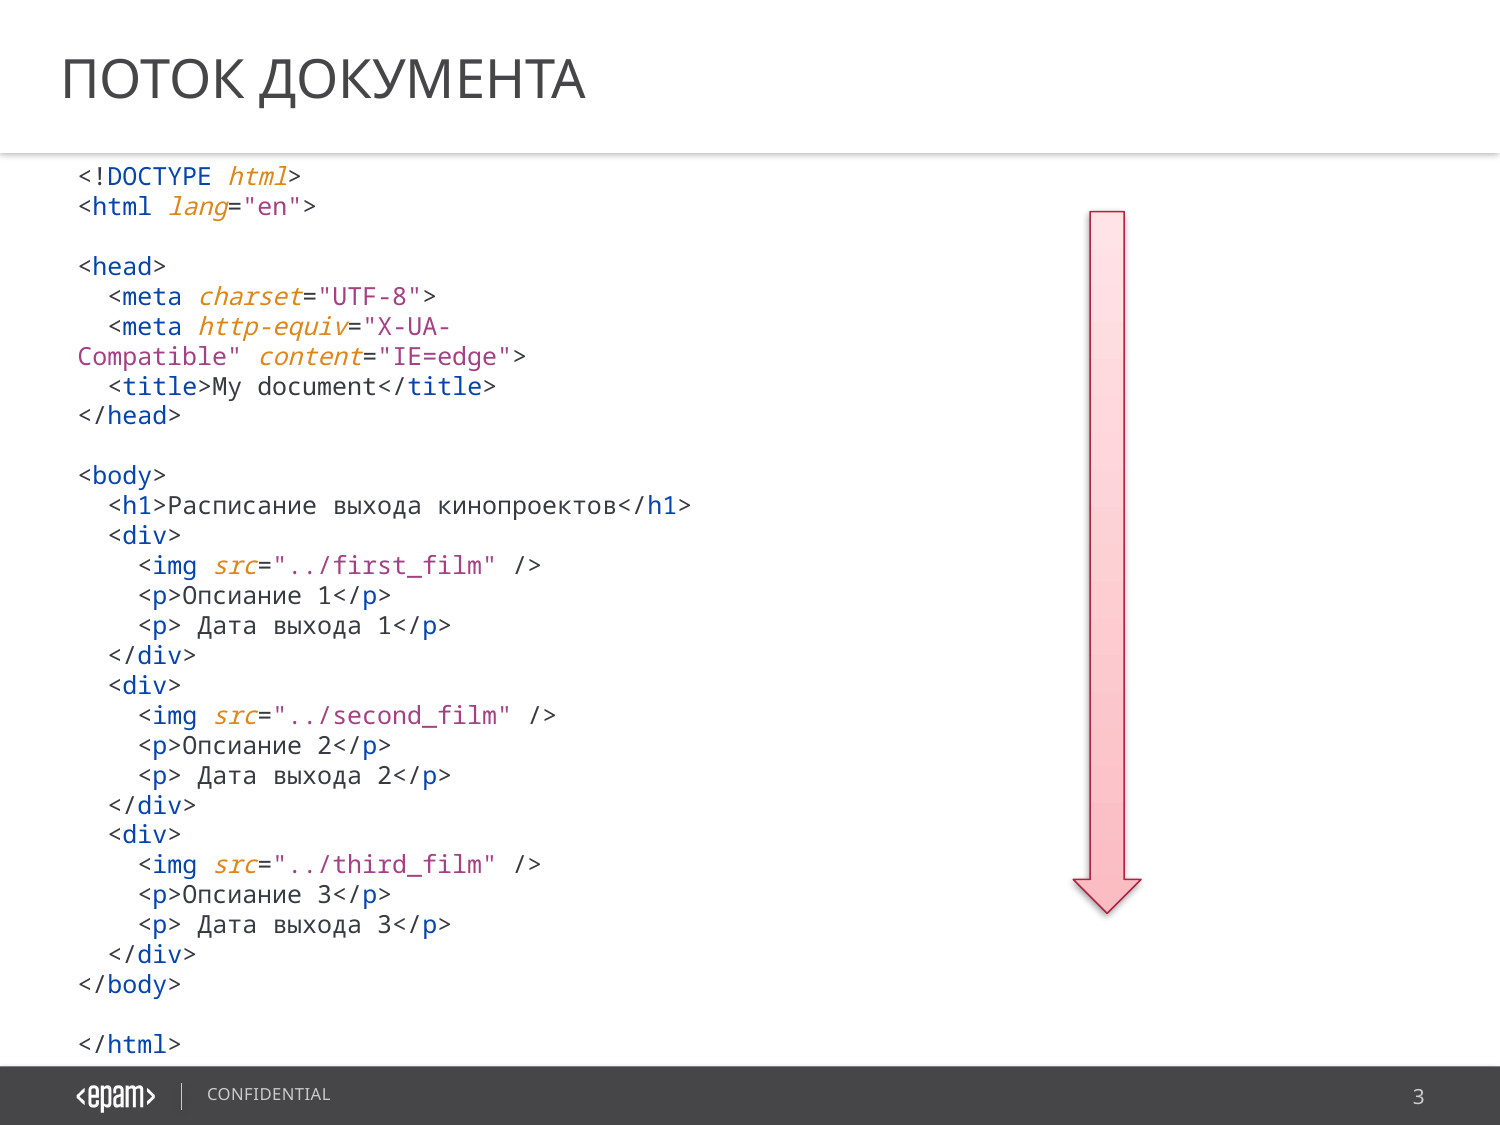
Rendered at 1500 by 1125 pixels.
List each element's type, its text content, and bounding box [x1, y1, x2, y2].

text_box <!DOCTYPE html> <html lang="en"> <head> <meta charset="UTF-8"> <meta http-equiv="X-UA-Compatible" content="IE=edge"> <title>My document</title> </head> <body> <h1>Расписание выхода кинопроектов</h1> <div> <img src="../first_film" /> <p>Опсиание 1</p> <p> Дата выхода 1</p> </div> <div> <img src="../second_film" /> <p>Опсиание 2</p> <p> Дата выхода 2</p> </div> <div> <img src="../third_film" /> <p>Опсиание 3</p> <p> Дата выхода 3</p> </div> </body> </html> [62, 152, 715, 1066]
text_box [1072, 210, 1142, 914]
list ПОТОК ДОКУМЕНТА [0, 0, 1500, 153]
picture [76, 1085, 155, 1113]
